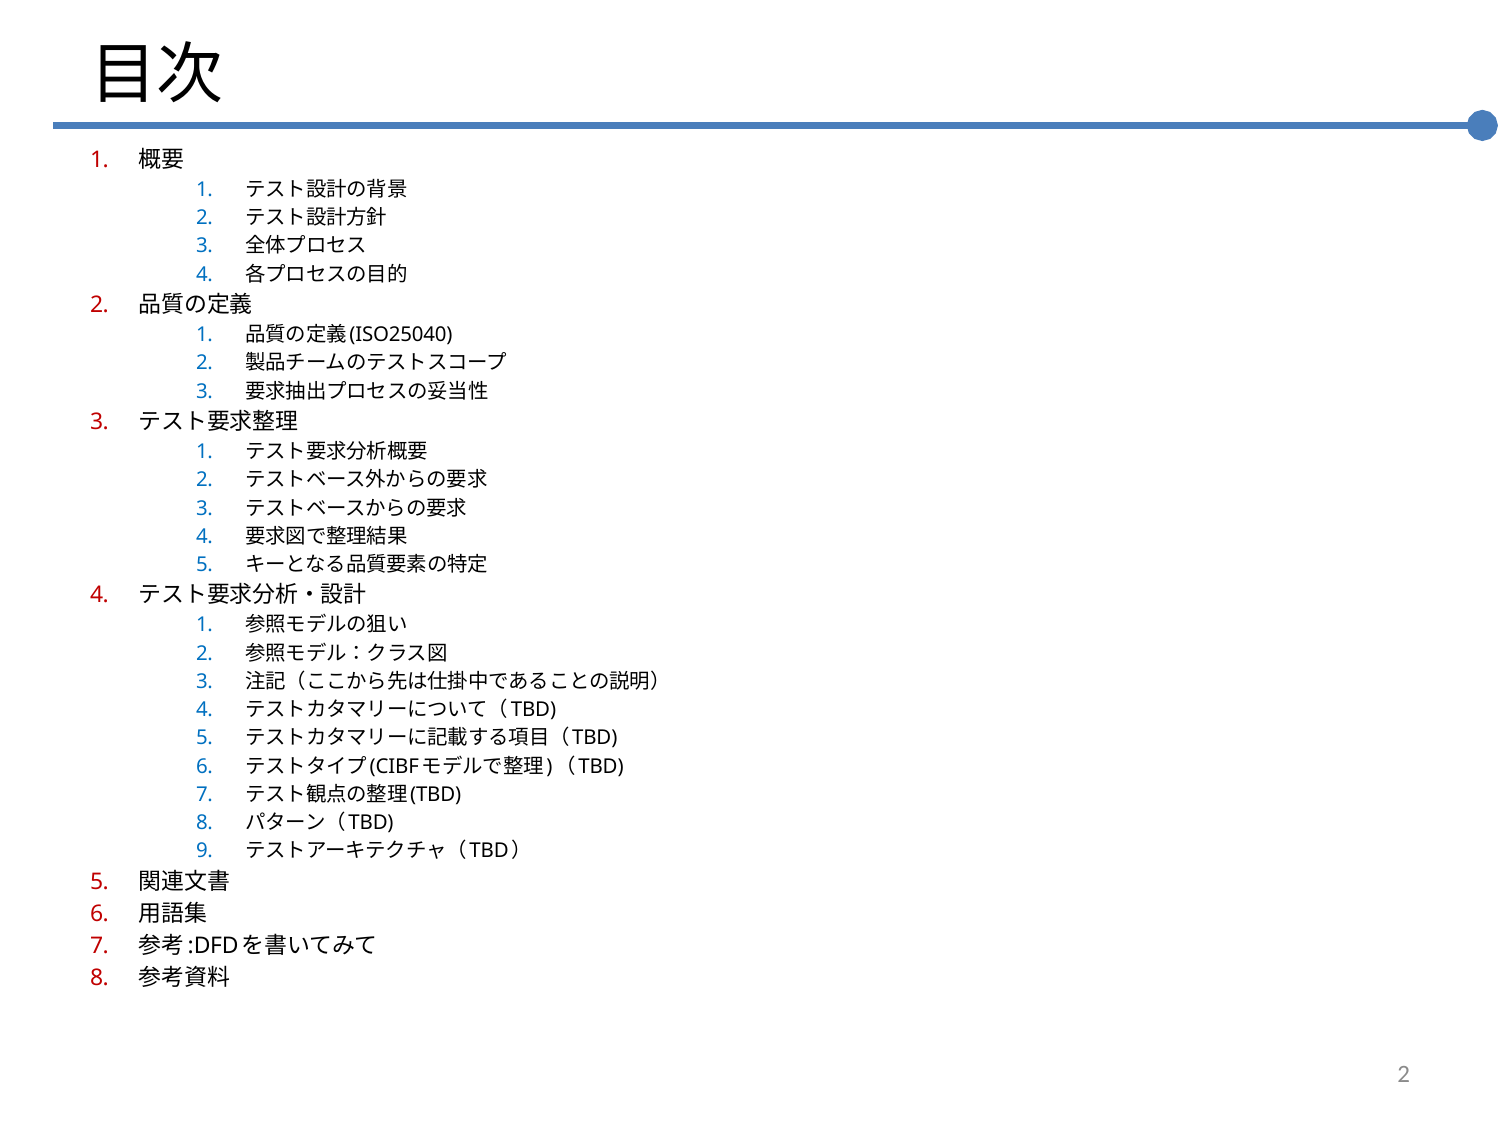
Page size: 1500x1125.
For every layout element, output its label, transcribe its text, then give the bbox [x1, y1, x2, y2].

list 概要 テスト設計の背景 テスト設計方針 全体プロセス 各プロセスの目的 品質の定義 品質の定義(ISO25040) 製品チームのテストスコープ 要求抽出プロセスの妥当性 テスト要求整理 テスト要求分析概要 テストベース外からの要求 テストベースからの要求 要求図で整理結果 キーとなる品質要素の特定 テスト要求分析・設計 参照モデルの狙い 参照モデル：クラス図 注記（ここから先は仕掛中であることの説明） テストカタマリーについて（TBD) テストカタマリーに記載する項目（TBD) テストタイプ(CIBFモデルで整理)（TBD) テスト観点の整理(TBD) パターン（TBD) テストアーキテクチャ（TBD） 関連文書 用語集 参考:DFDを書いてみて 参考資料 [75, 137, 1425, 1012]
slide_number 2 [1074, 1042, 1425, 1103]
title 目次 [75, 19, 1425, 124]
